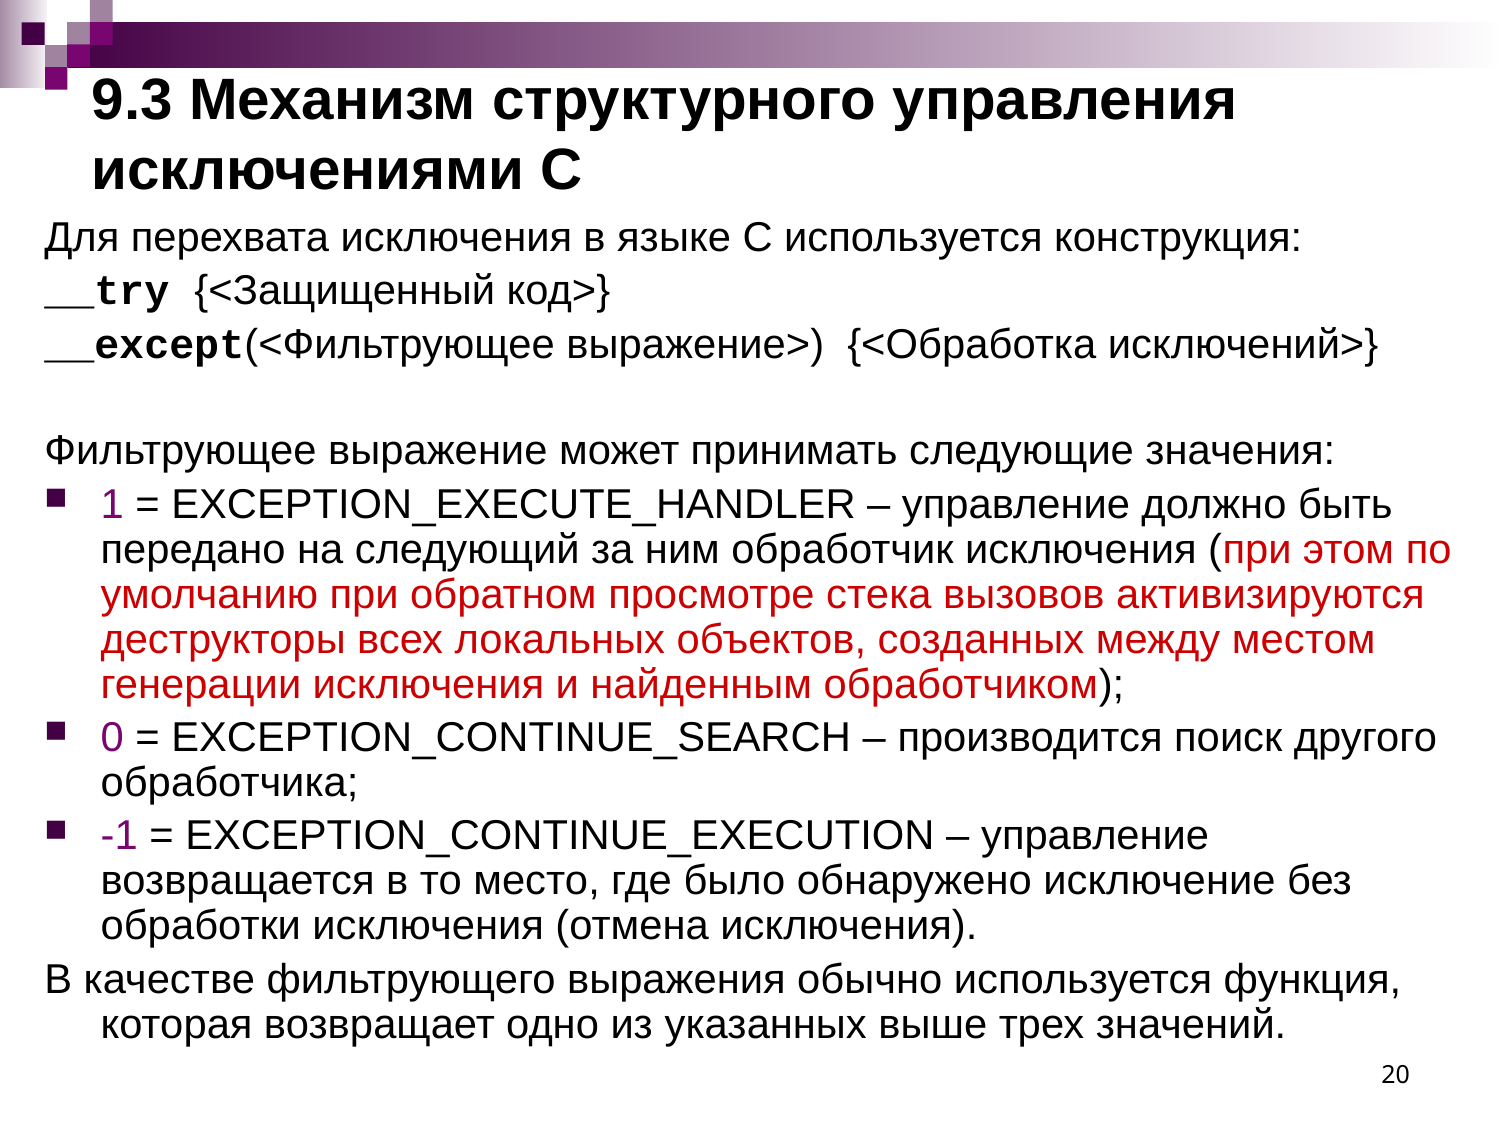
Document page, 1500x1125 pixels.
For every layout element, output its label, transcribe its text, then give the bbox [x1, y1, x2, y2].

list Для перехвата исключения в языке С используется конструкция: __try {<Защищенный код>} __except(<Фильтрующее выражение>) {<Обработка исключений>} Фильтрующее выражение может принимать следующие значения: 1 = EXCEPTION_EXECUTE_HANDLER – управление должно быть передано на следующий за ним обработчик исключения (при этом по умолчанию при обратном просмотре стека вызовов активизируются деструкторы всех локальных объектов, созданных между местом генерации исключения и найденным обработчиком); 0 = EXCEPTION_CONTINUE_SEARCH – производится поиск другого обработчика; -1 = EXCEPTION_CONTINUE_EXECUTION – управление возвращается в то место, где было обнаружено исключение без обработки исключения (отмена исключения). В качестве фильтрующего выражения обычно используется функция, которая возвращает одно из указанных выше трех значений. [29, 207, 1471, 1107]
title 9.3 Механизм структурного управления исключениями С [76, 77, 1428, 185]
